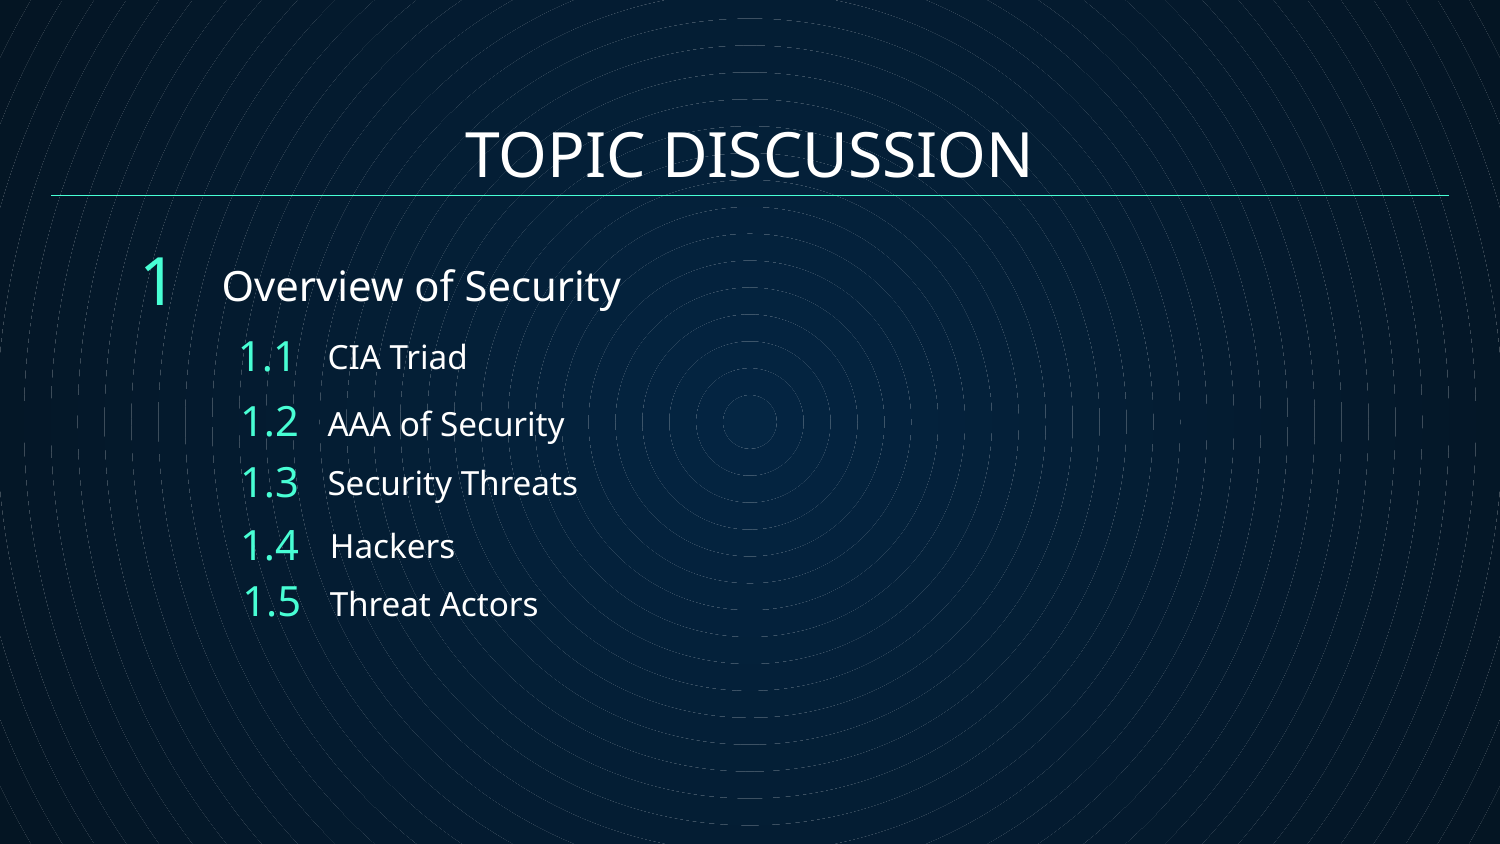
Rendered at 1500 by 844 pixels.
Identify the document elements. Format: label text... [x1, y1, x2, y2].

title TOPIC DISCUSSION [51, 202, 1449, 206]
text_box Overview of Security [195, 277, 932, 325]
text_box 1.3 [121, 421, 315, 484]
text_box 1 [0, 234, 193, 334]
text_box 1.5 [123, 539, 317, 640]
text_box 1.1 [118, 295, 312, 396]
text_box 1.4 [121, 484, 315, 584]
text_box Security Threats [312, 483, 831, 518]
text_box Threat Actors [314, 611, 973, 634]
title TOPIC DISCUSSION [51, 105, 1449, 195]
text_box 1.2 [121, 360, 315, 421]
text_box CIA Triad [312, 353, 932, 392]
text_box Hackers [314, 537, 1037, 580]
text_box AAA of Security [315, 432, 971, 454]
